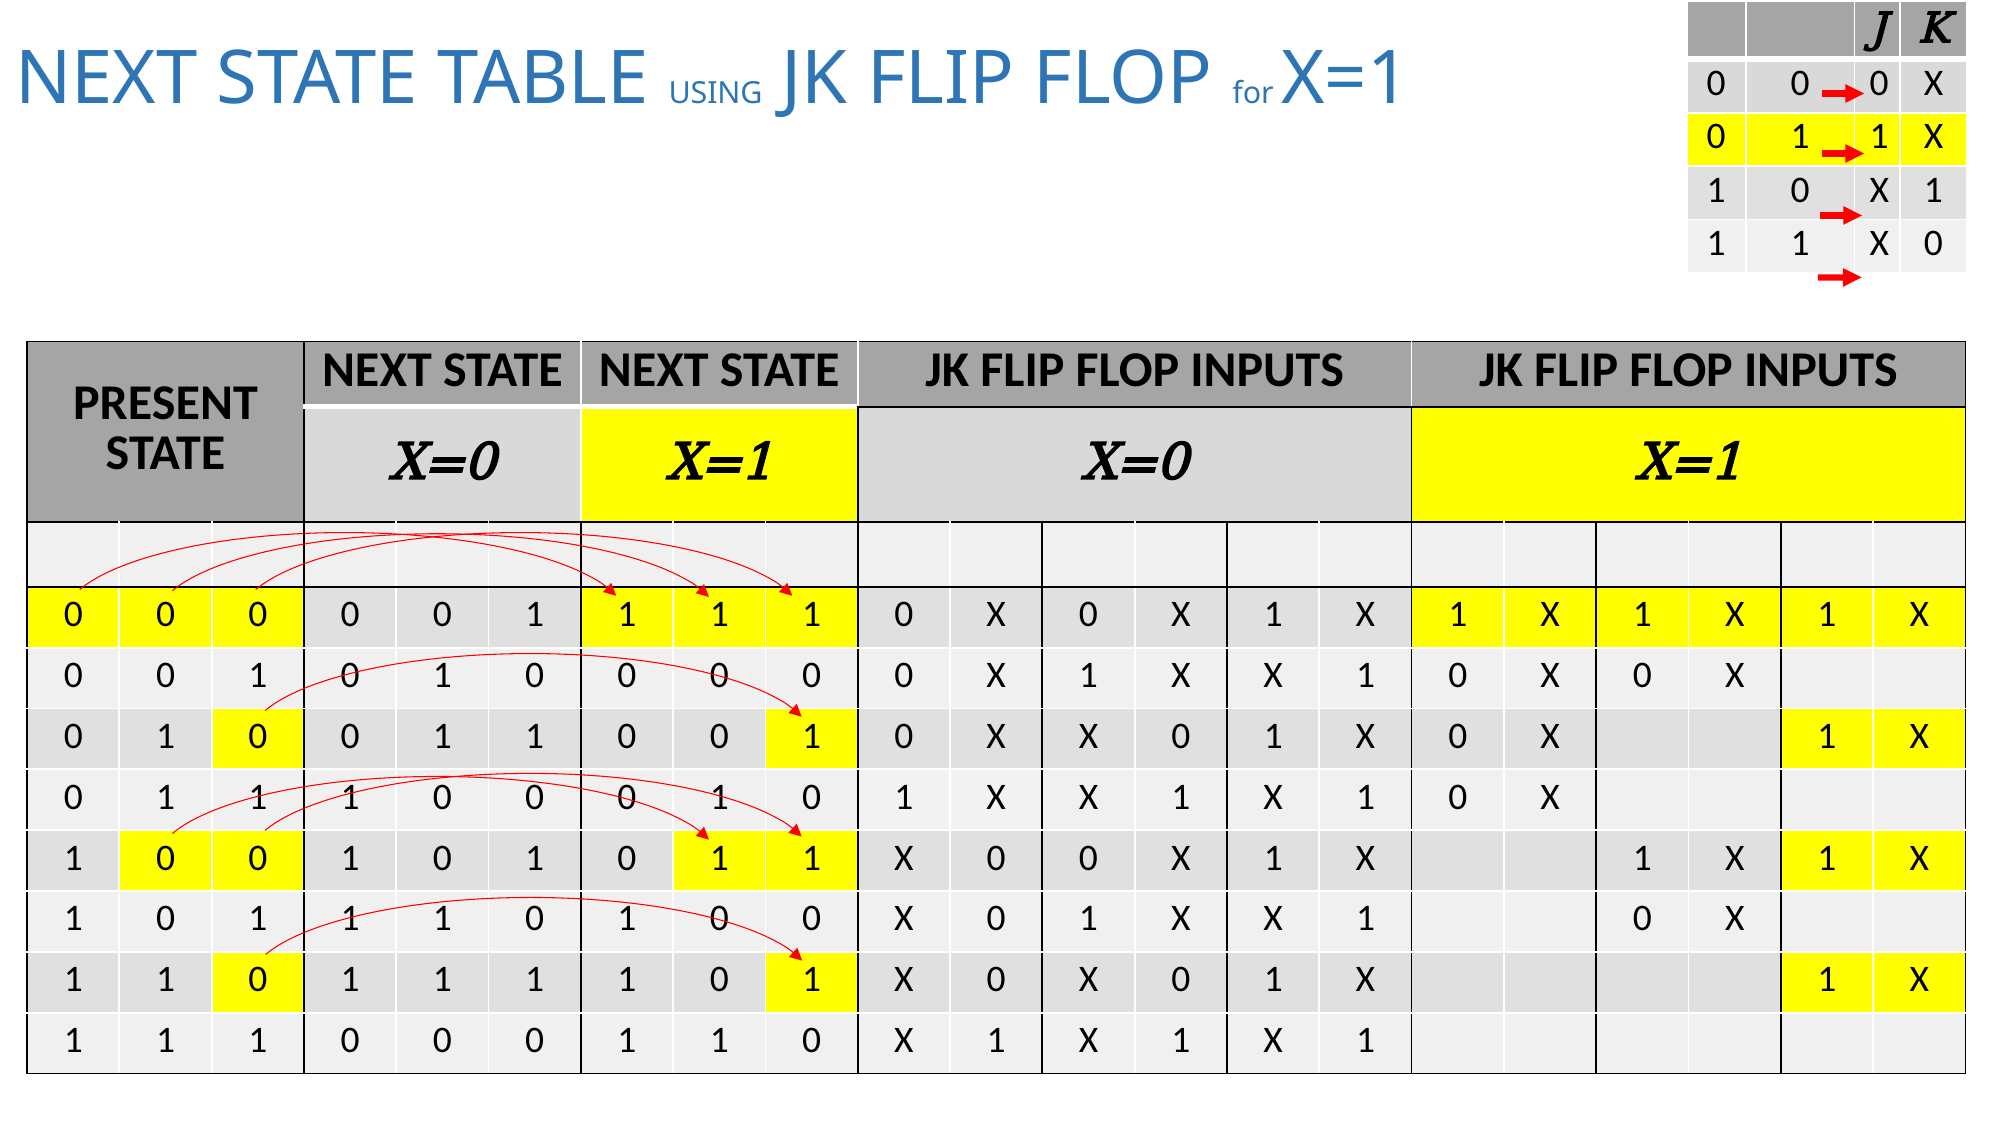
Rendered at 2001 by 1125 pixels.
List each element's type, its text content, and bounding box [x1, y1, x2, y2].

text_box [476, 532, 793, 620]
text_box [172, 533, 710, 621]
text_box [264, 772, 802, 861]
text_box [79, 532, 399, 620]
text_box [265, 896, 803, 985]
title NEXT STATE TABLE USING JK FLIP FLOP for X=1 [0, 5, 1440, 154]
text_box [264, 653, 802, 741]
text_box [172, 775, 500, 864]
